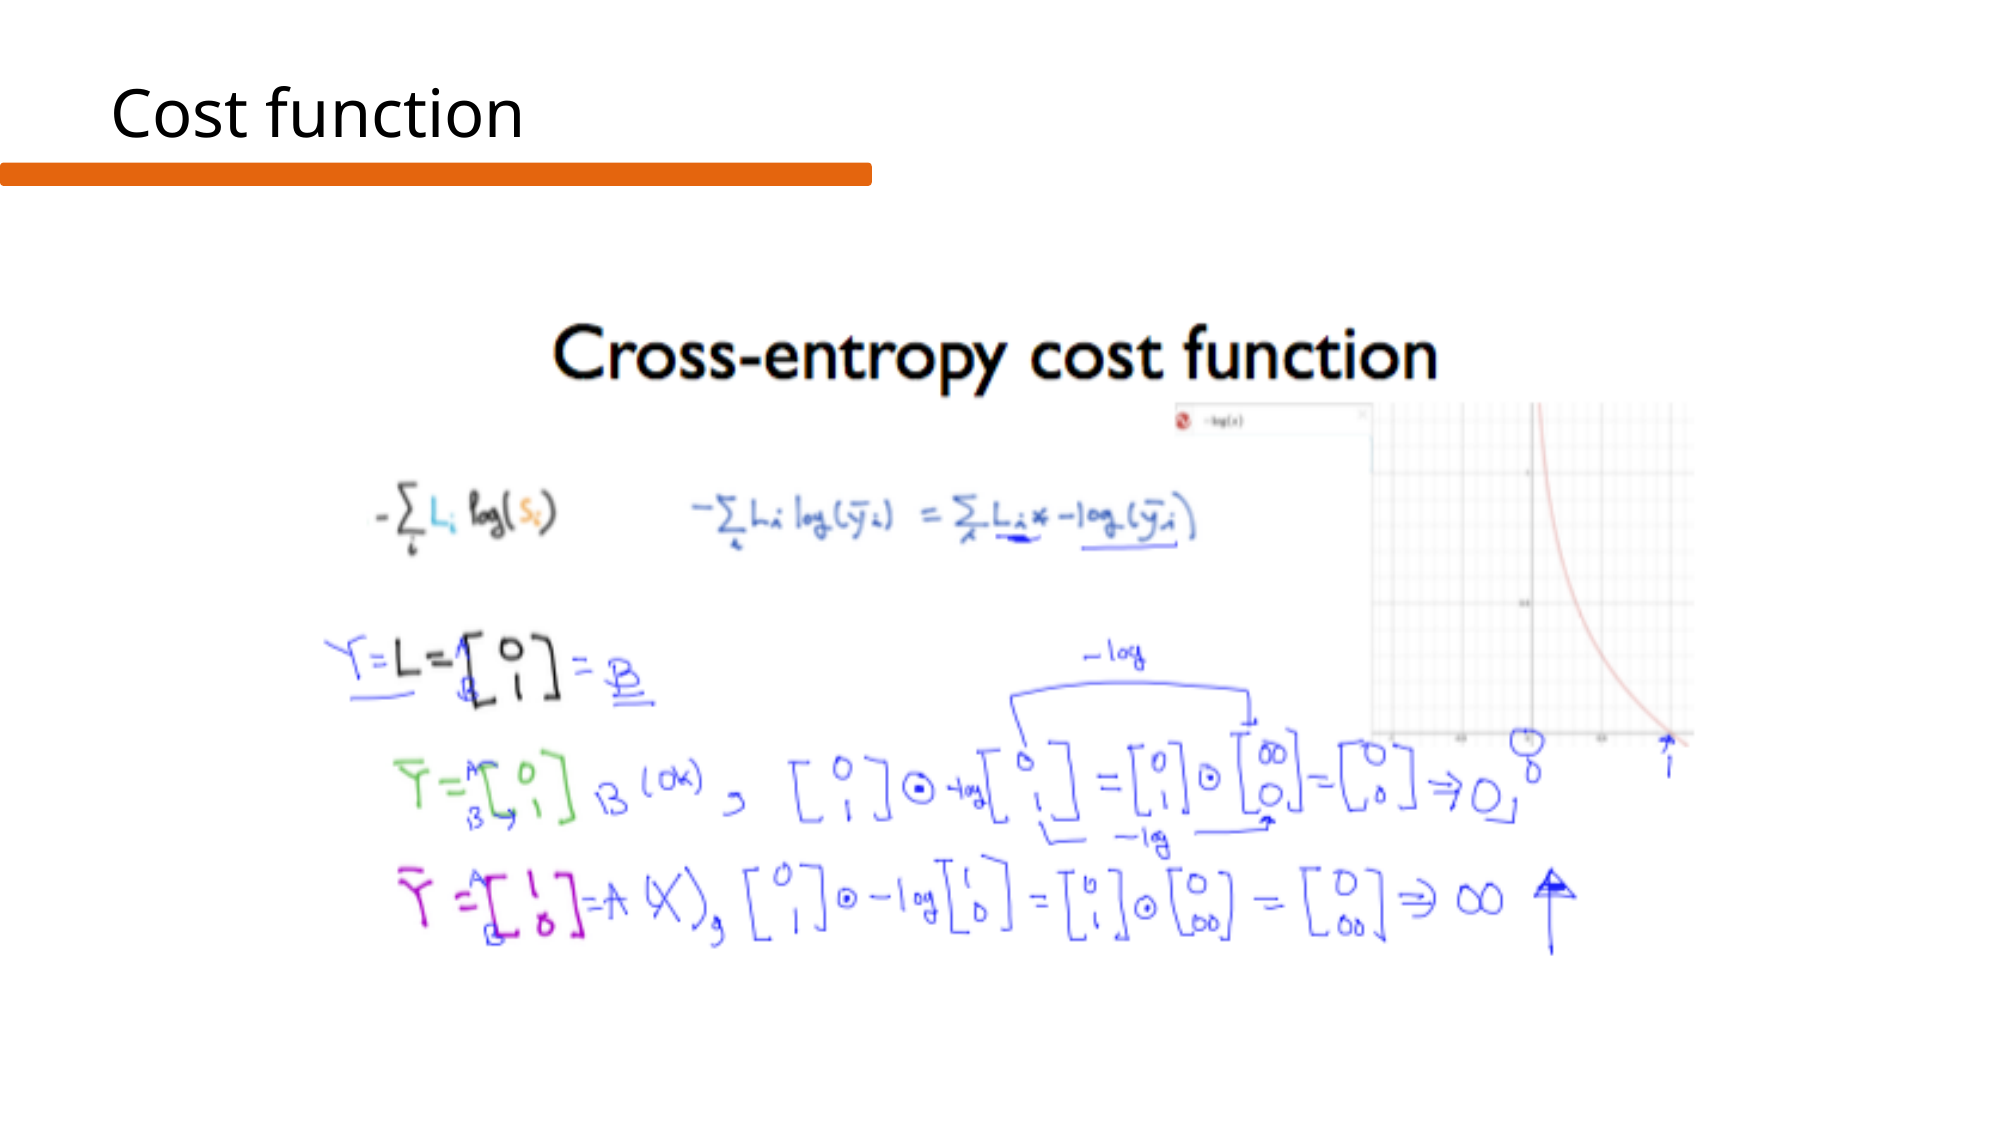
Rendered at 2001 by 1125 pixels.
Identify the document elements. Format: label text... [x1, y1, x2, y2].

picture [279, 281, 1721, 1023]
text_box [0, 161, 873, 187]
text_box Cost function [95, 63, 768, 159]
